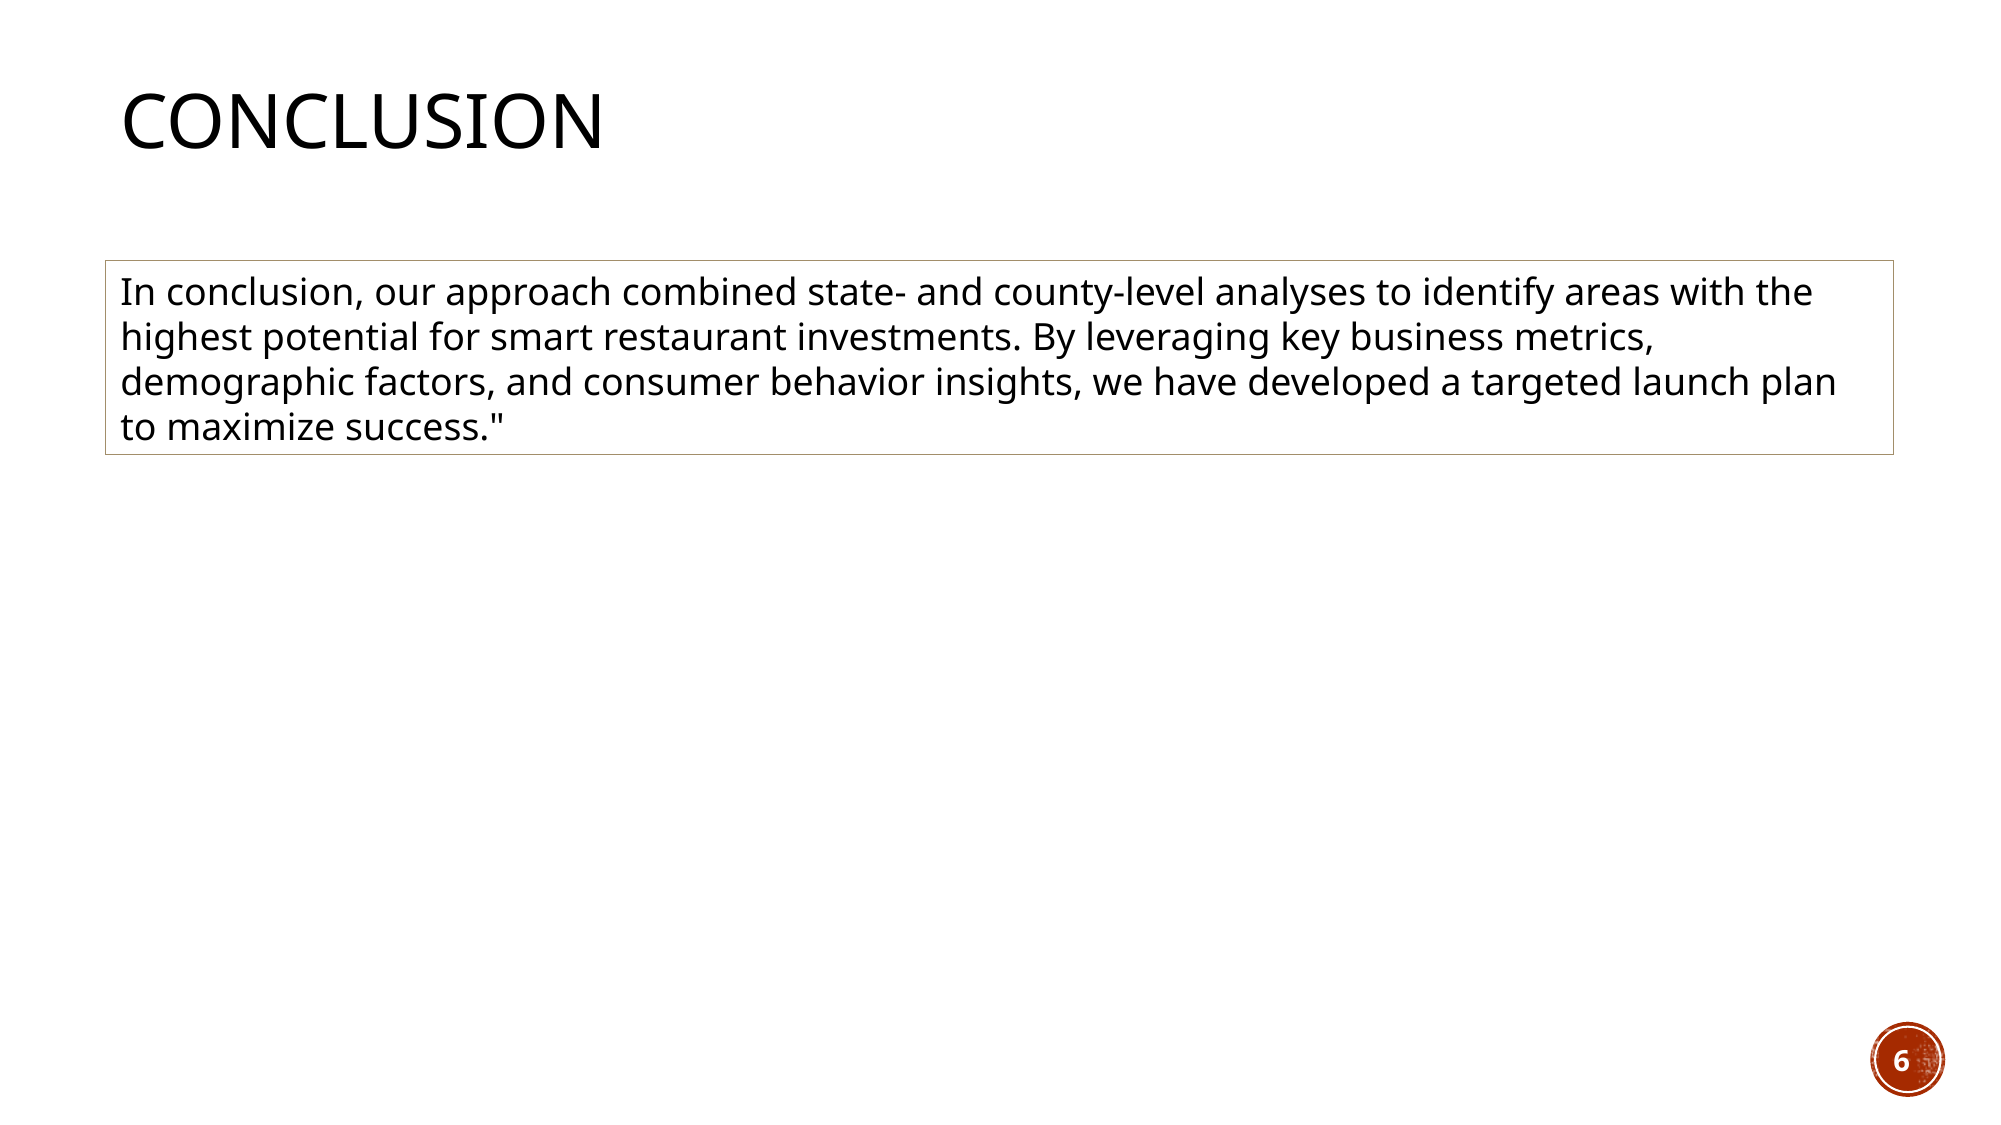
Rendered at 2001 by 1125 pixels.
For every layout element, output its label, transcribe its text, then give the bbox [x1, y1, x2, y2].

text_box In conclusion, our approach combined state- and county-level analyses to identify areas with the highest potential for smart restaurant investments. By leveraging key business metrics, demographic factors, and consumer behavior insights, we have developed a targeted launch plan to maximize success." [105, 260, 1894, 455]
slide_number 6 [1744, 1031, 1925, 1092]
title Conclusion [105, 76, 1953, 173]
